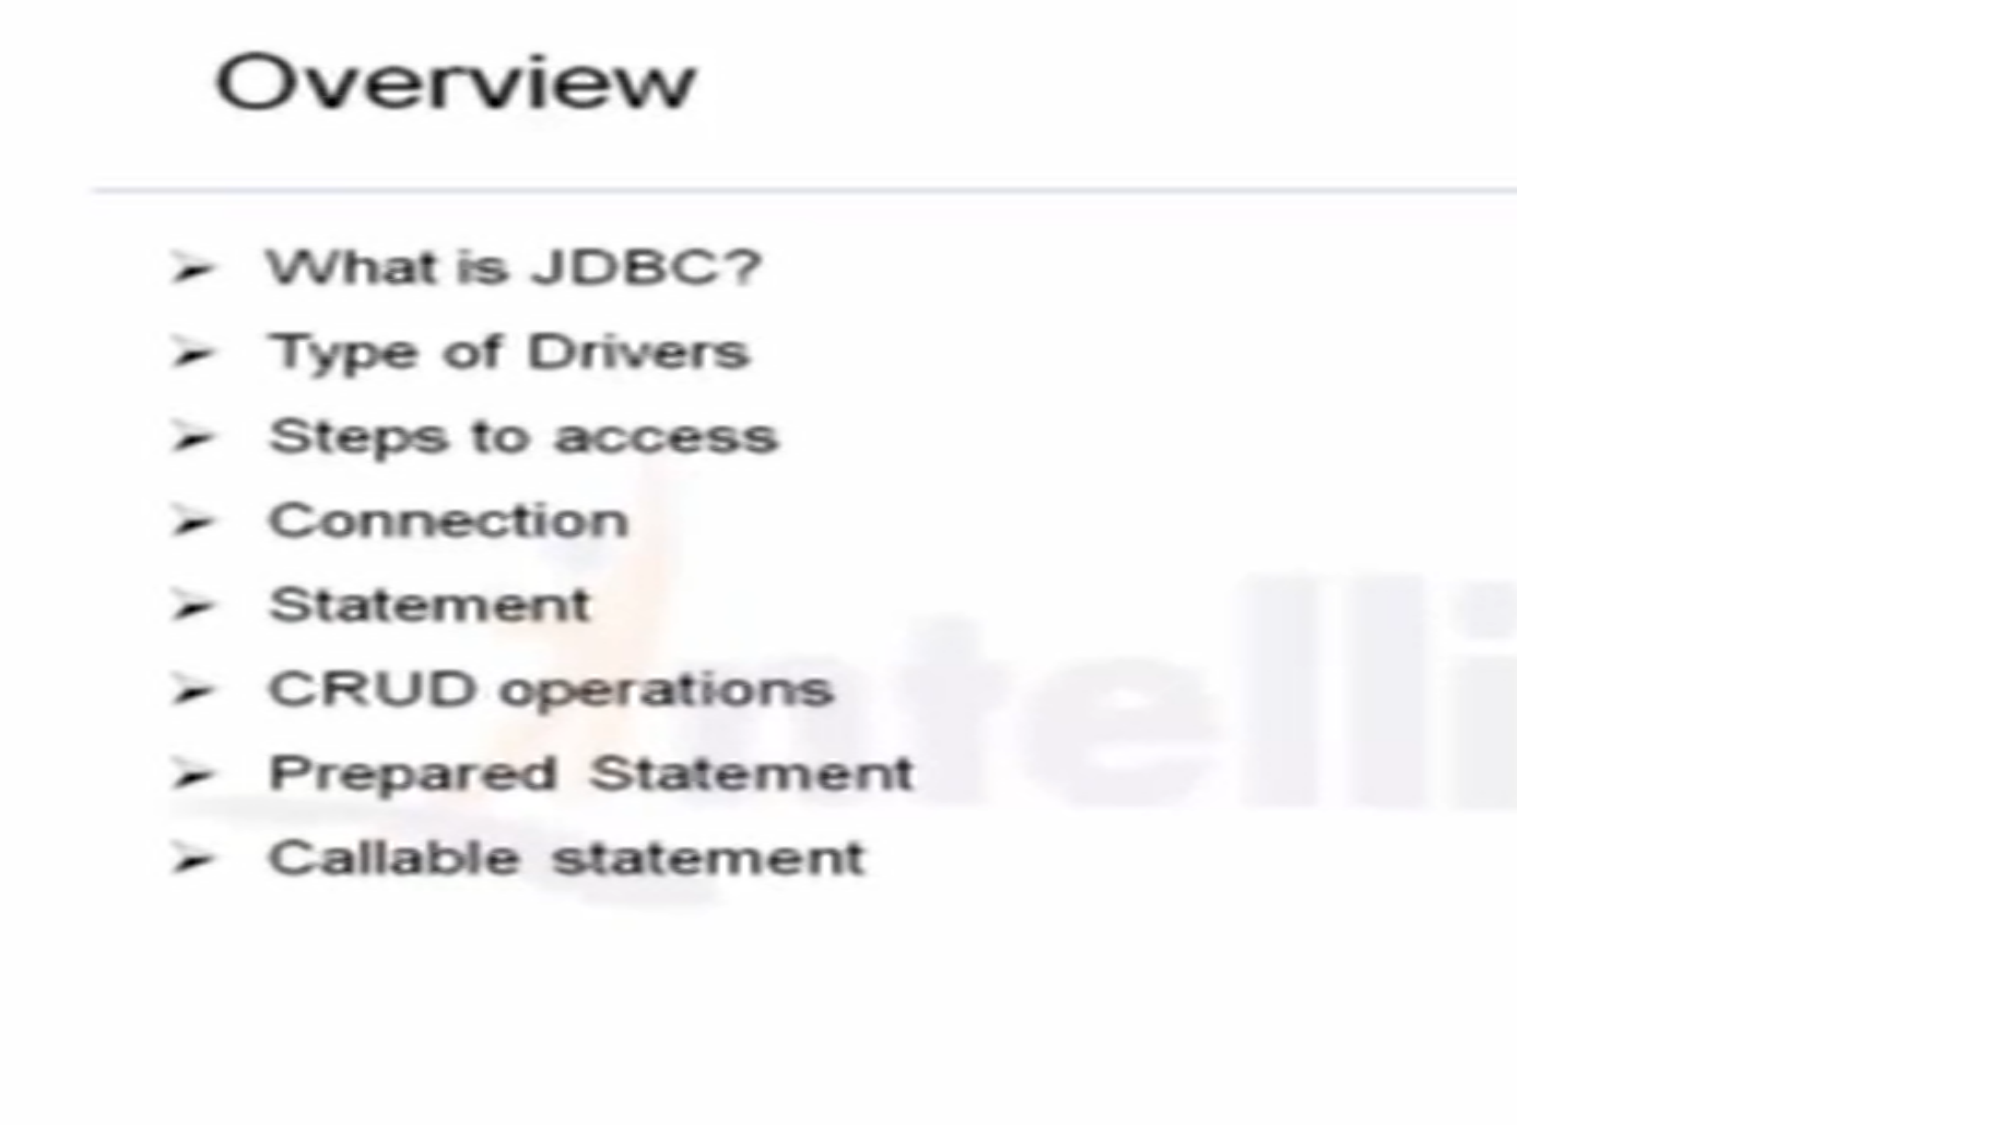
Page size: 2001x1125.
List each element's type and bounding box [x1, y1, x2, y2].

list [0, 0, 1516, 1125]
